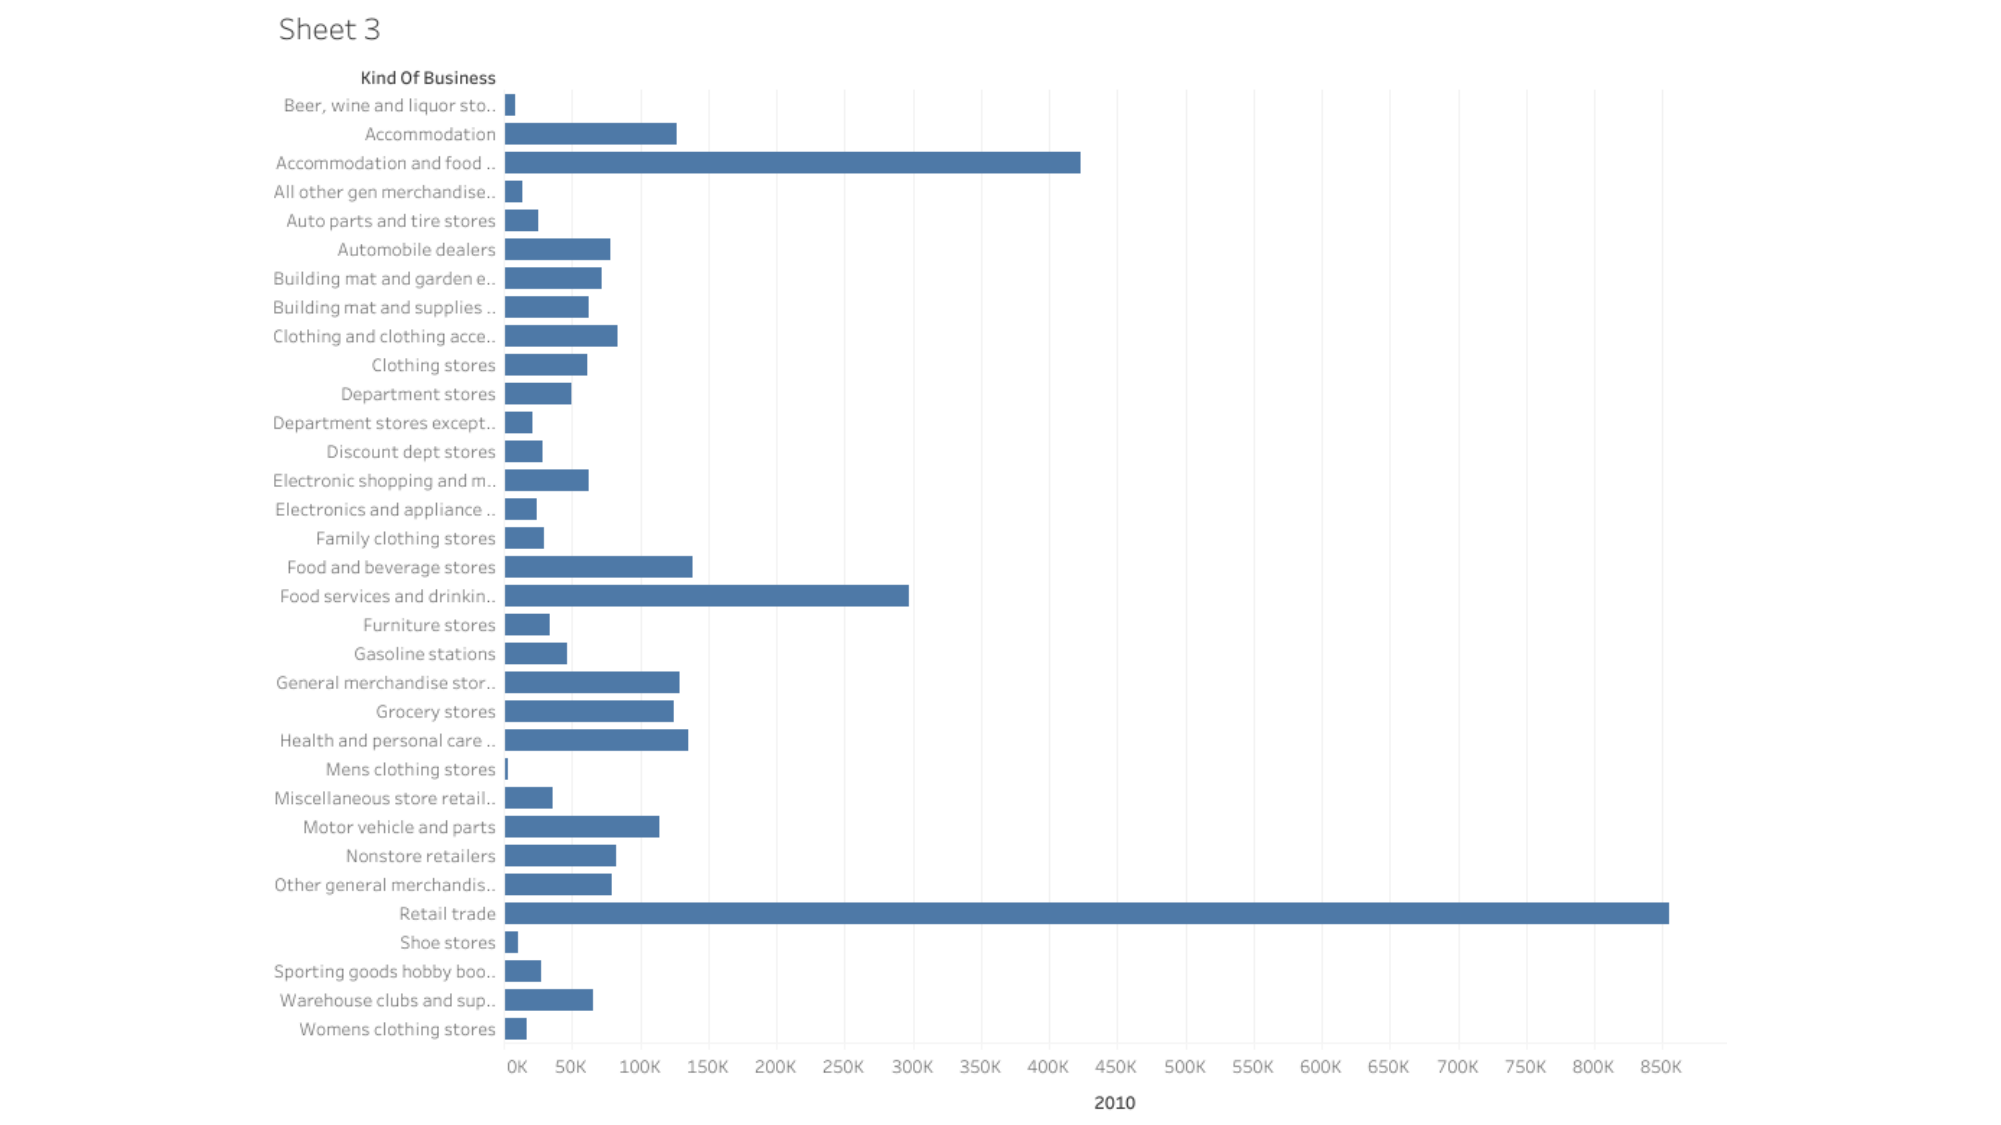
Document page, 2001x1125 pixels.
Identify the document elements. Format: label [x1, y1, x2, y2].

picture [272, 0, 1727, 1125]
